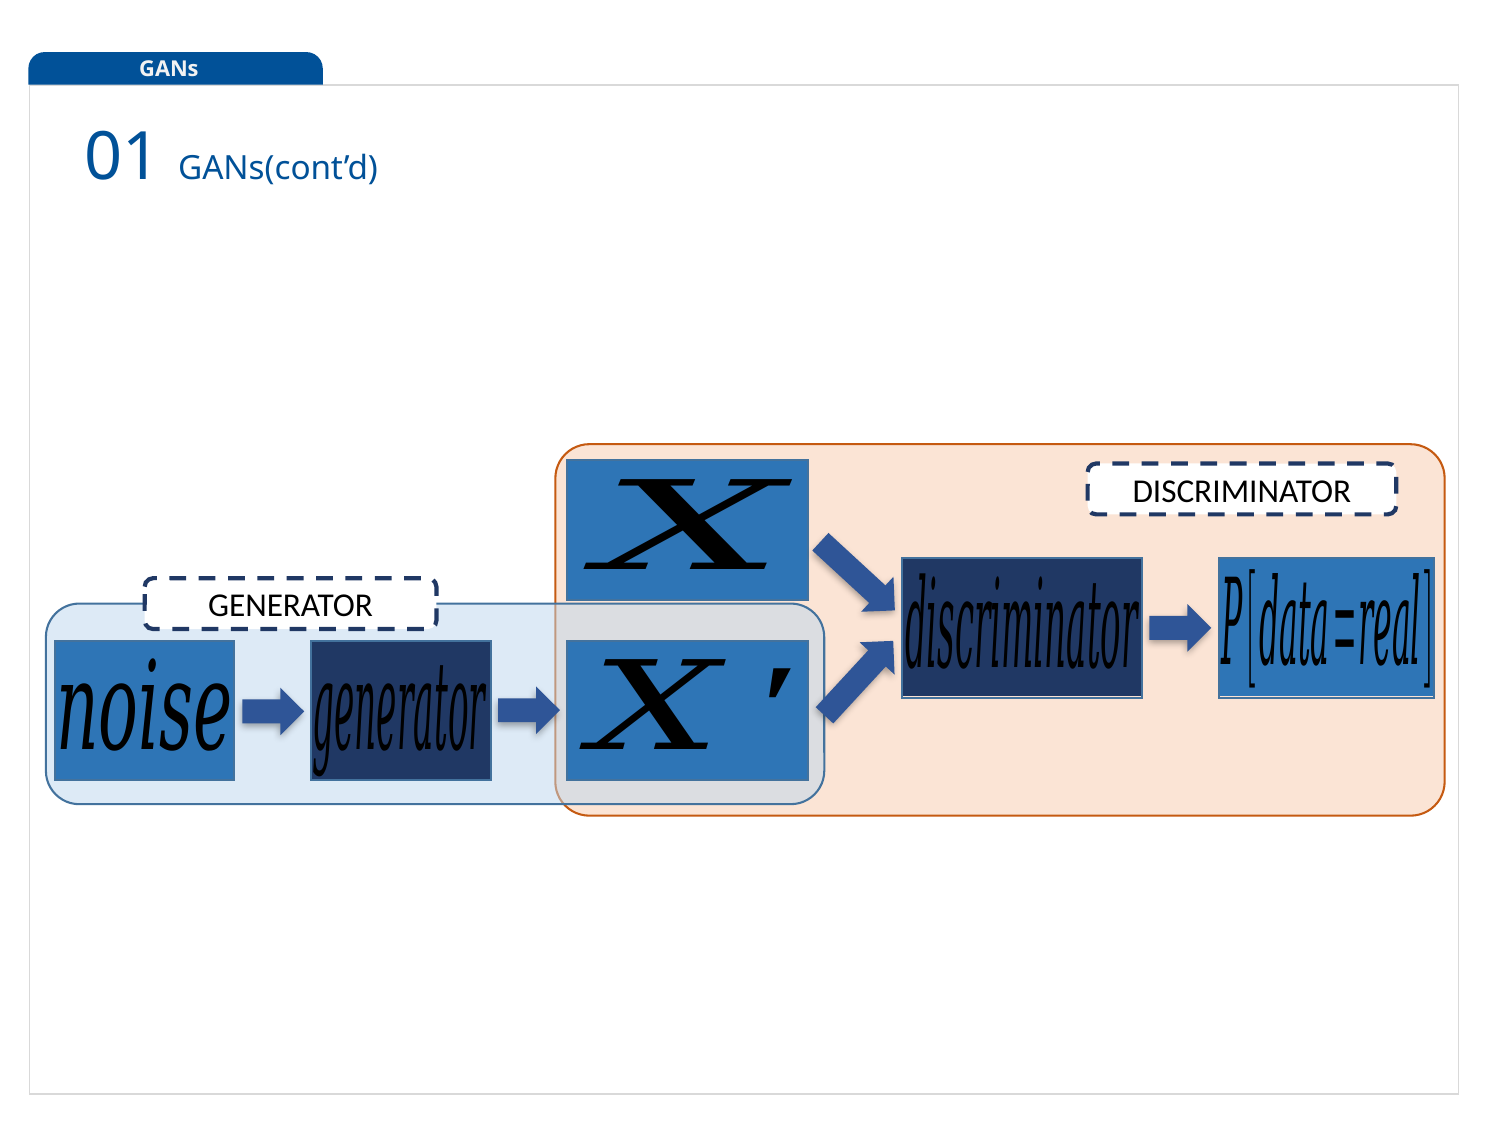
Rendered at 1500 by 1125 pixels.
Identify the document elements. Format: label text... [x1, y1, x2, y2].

text_box DISCRIMINATOR [1086, 462, 1398, 516]
text_box [241, 685, 306, 738]
text_box [28, 52, 124, 85]
text_box [810, 531, 896, 613]
text_box [497, 683, 562, 737]
text_box GENERATOR [143, 577, 438, 631]
text_box [1148, 601, 1213, 655]
text_box [814, 639, 896, 725]
text_box [214, 52, 323, 85]
text_box GANs [124, 47, 214, 89]
text_box 01 GANs(cont’d) [69, 105, 394, 201]
text_box [28, 84, 1460, 1095]
